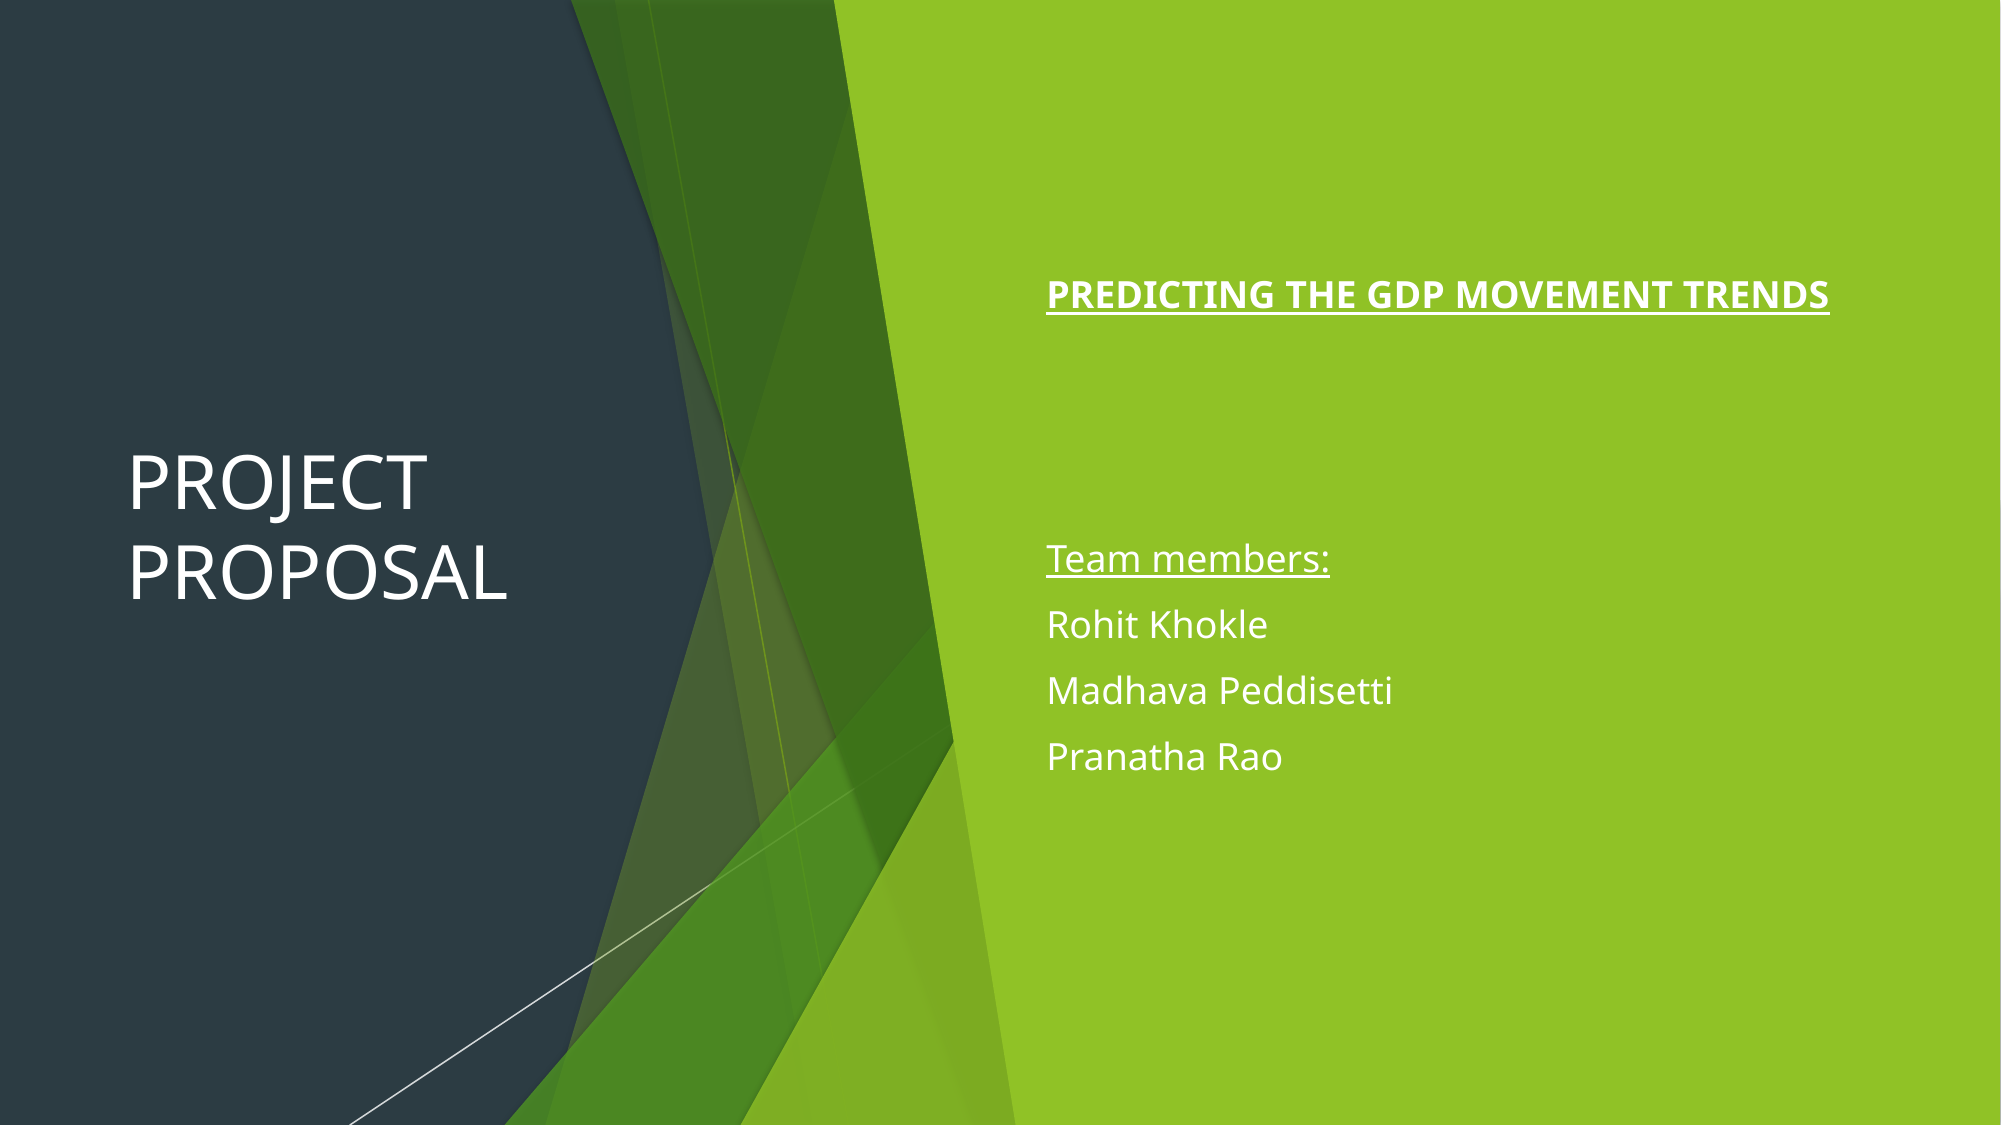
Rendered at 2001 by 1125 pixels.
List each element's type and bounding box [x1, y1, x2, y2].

text_box [349, 603, 1132, 1125]
text_box [850, 0, 2000, 1125]
text_box [648, 0, 850, 602]
text_box [0, 0, 646, 1125]
